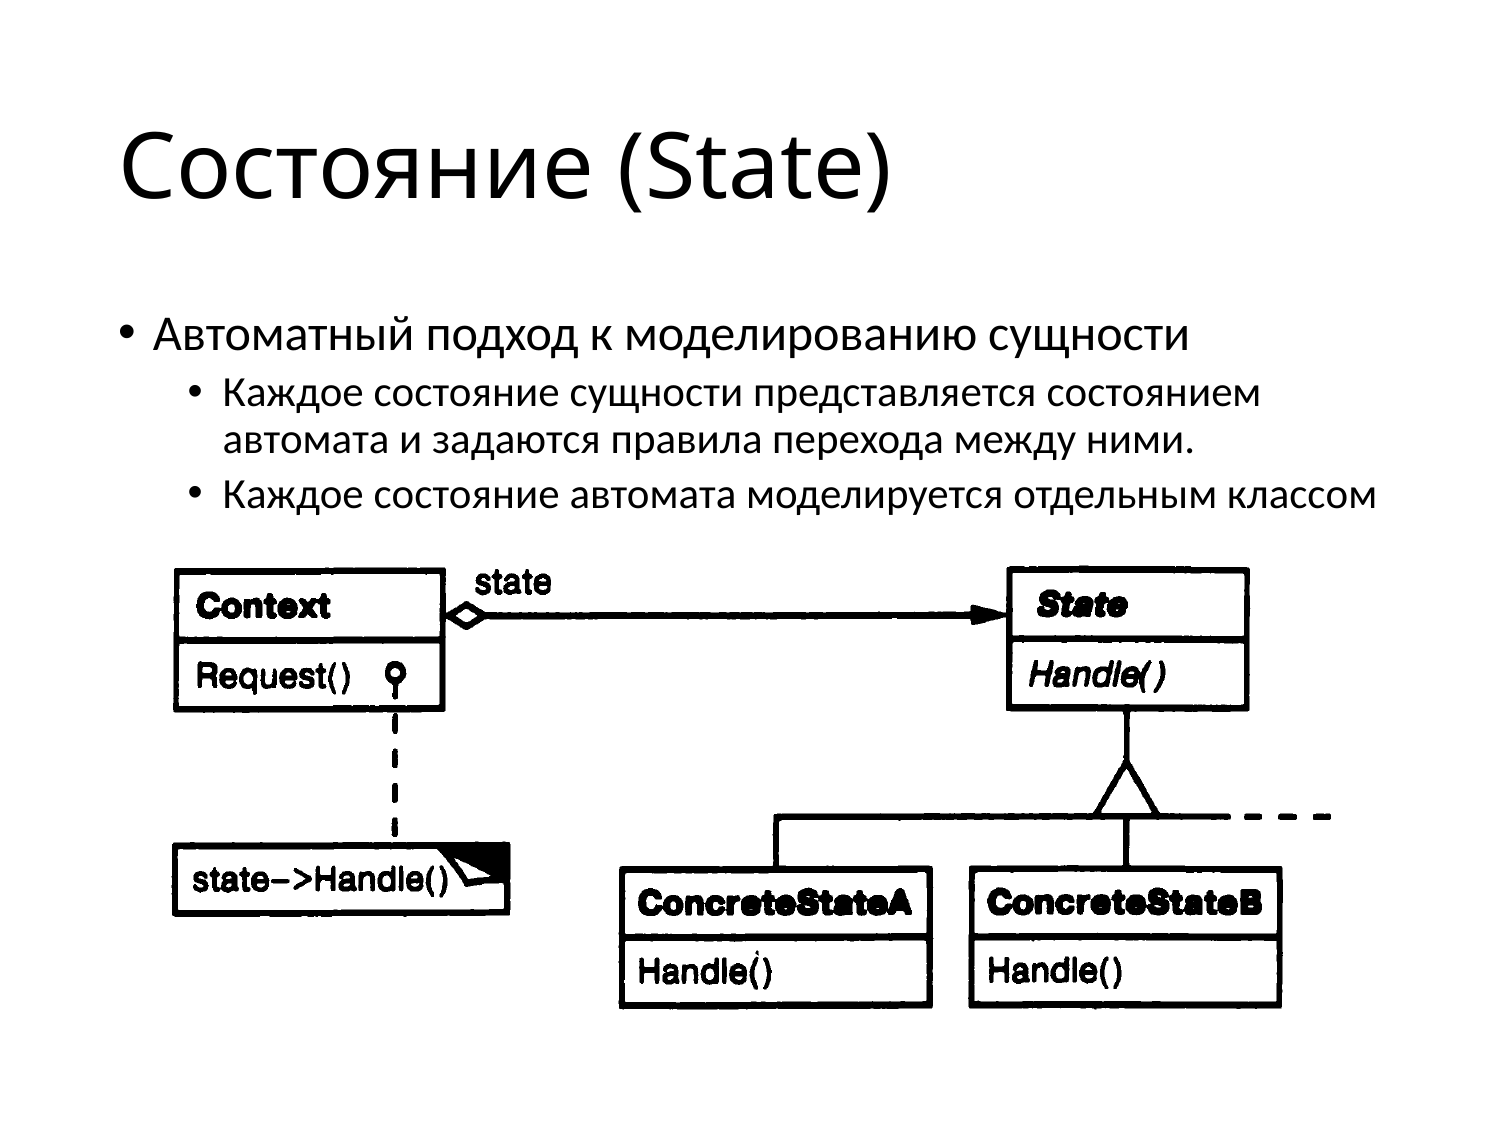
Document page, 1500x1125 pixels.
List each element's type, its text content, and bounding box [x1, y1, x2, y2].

list Автоматный подход к моделированию сущности Каждое состояние сущности представляется состоянием автомата и задаются правила перехода между ними. Каждое состояние автомата моделируется отдельным классом [103, 299, 1397, 563]
picture [141, 531, 1359, 1047]
title Состояние (State) [103, 59, 1397, 278]
